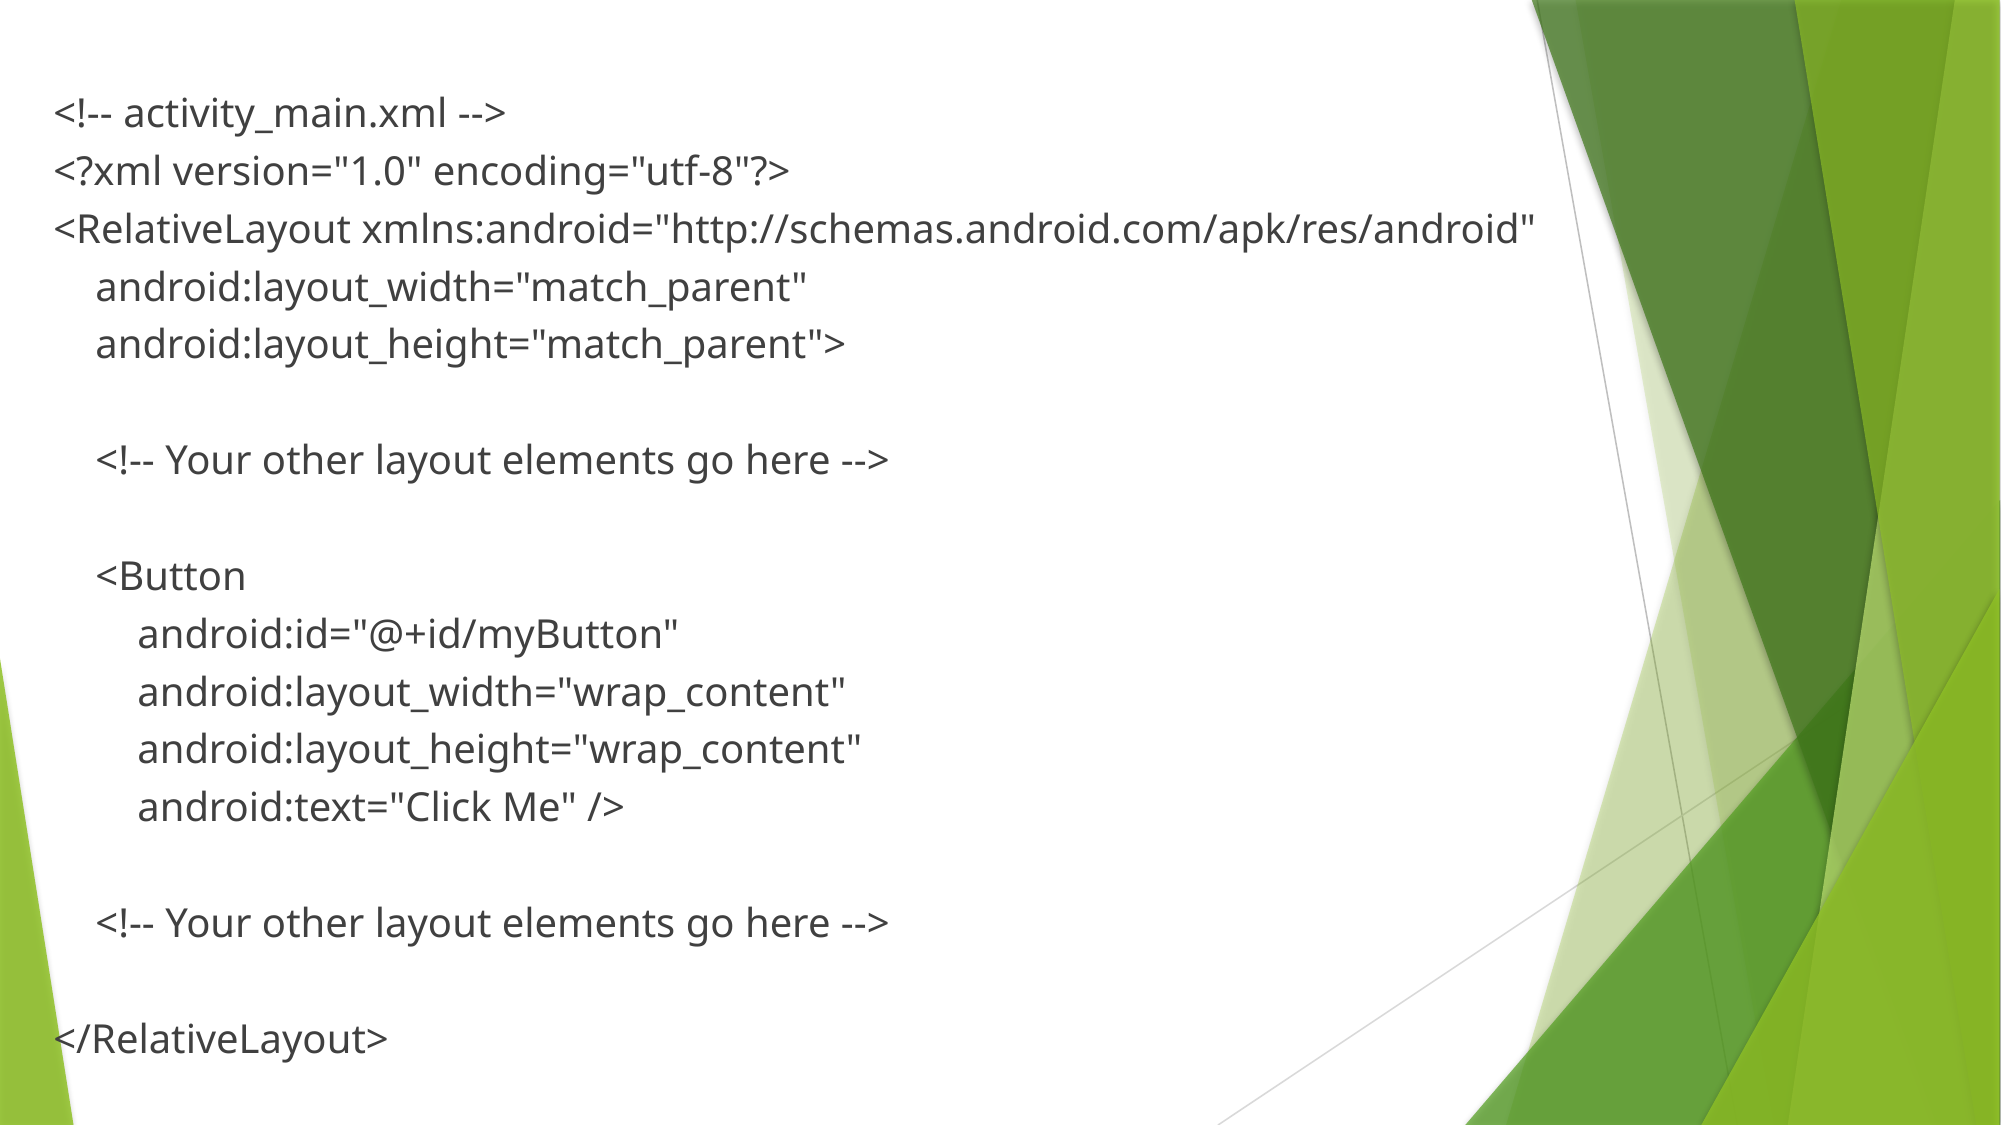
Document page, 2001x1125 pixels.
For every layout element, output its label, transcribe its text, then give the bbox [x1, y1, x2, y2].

list <!-- activity_main.xml --> <?xml version="1.0" encoding="utf-8"?> <RelativeLayout xmlns:android="http://schemas.android.com/apk/res/android" android:layout_width="match_parent" android:layout_height="match_parent"> <!-- Your other layout elements go here --> <Button android:id="@+id/myButton" android:layout_width="wrap_content" android:layout_height="wrap_content" android:text="Click Me" /> <!-- Your other layout elements go here --> </RelativeLayout> [38, 80, 1864, 1070]
